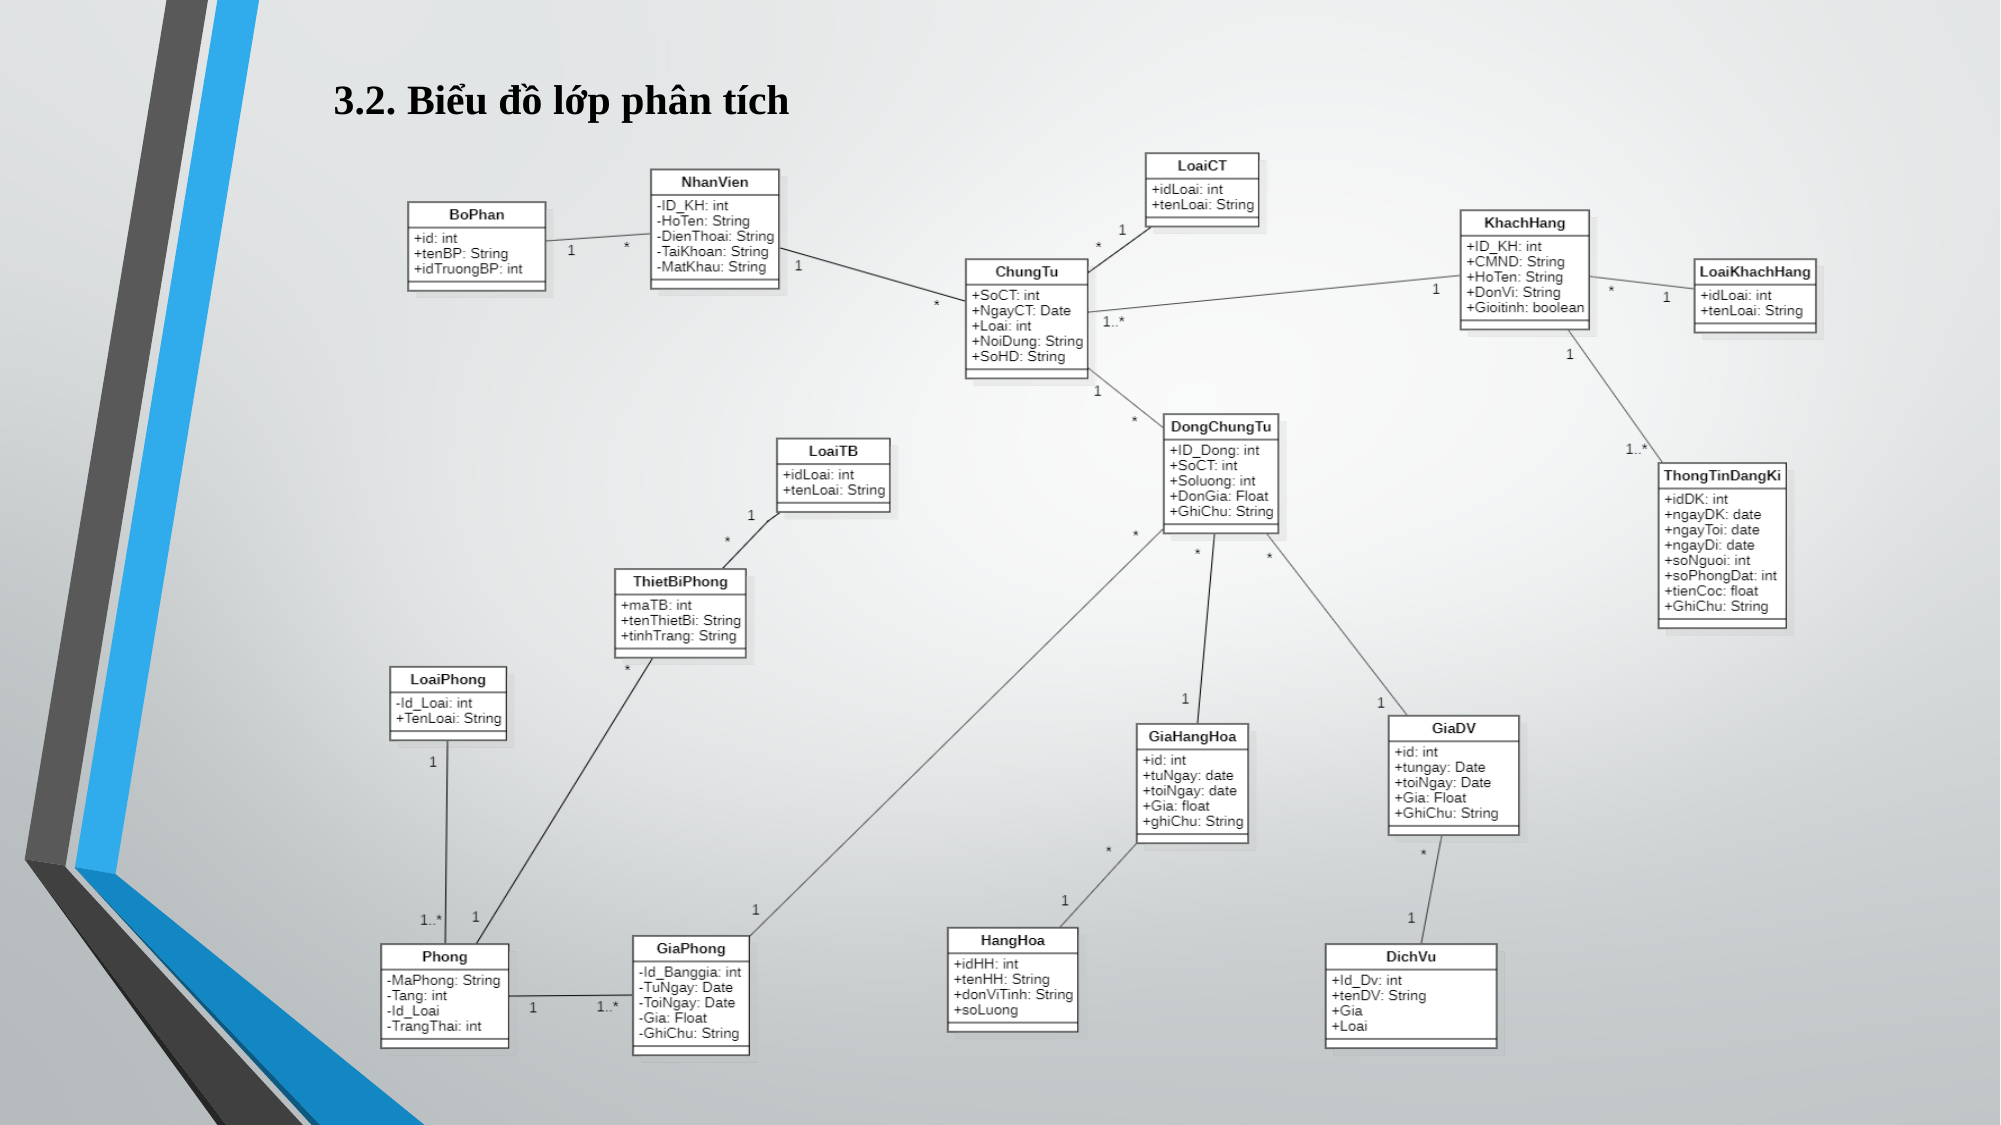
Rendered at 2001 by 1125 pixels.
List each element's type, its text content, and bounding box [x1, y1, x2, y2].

text_box 3.2. Biểu đồ lớp phân tích [318, 65, 982, 130]
picture [370, 143, 1860, 1096]
